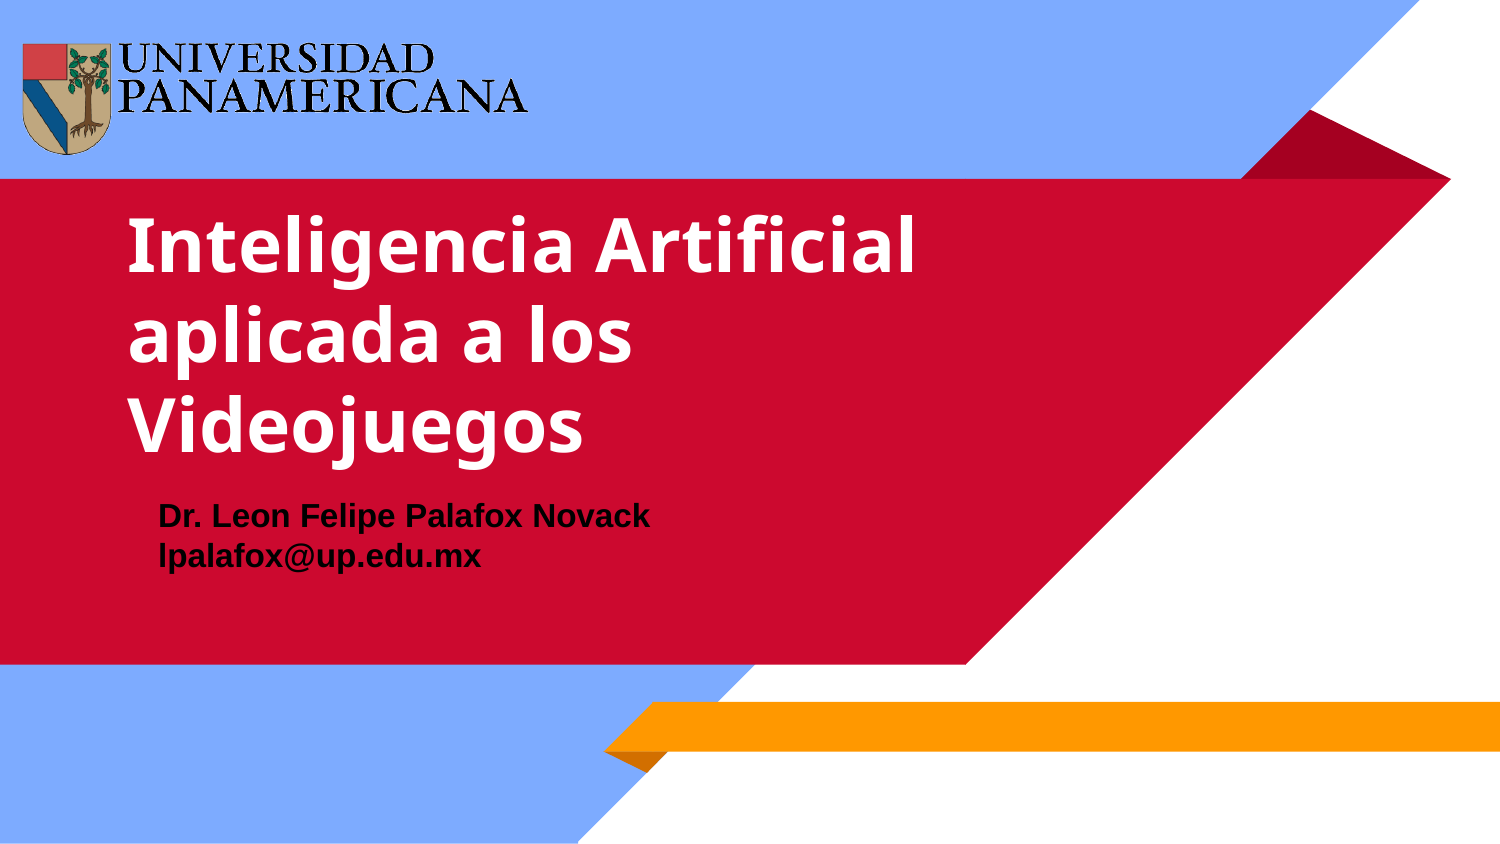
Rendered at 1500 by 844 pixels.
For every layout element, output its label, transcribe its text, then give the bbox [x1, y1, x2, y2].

picture [0, 22, 547, 180]
title Inteligencia Artificial aplicada a los Videojuegos [112, 178, 994, 488]
text_box Dr. Leon Felipe Palafox Novack lpalafox@up.edu.mx [143, 487, 742, 582]
